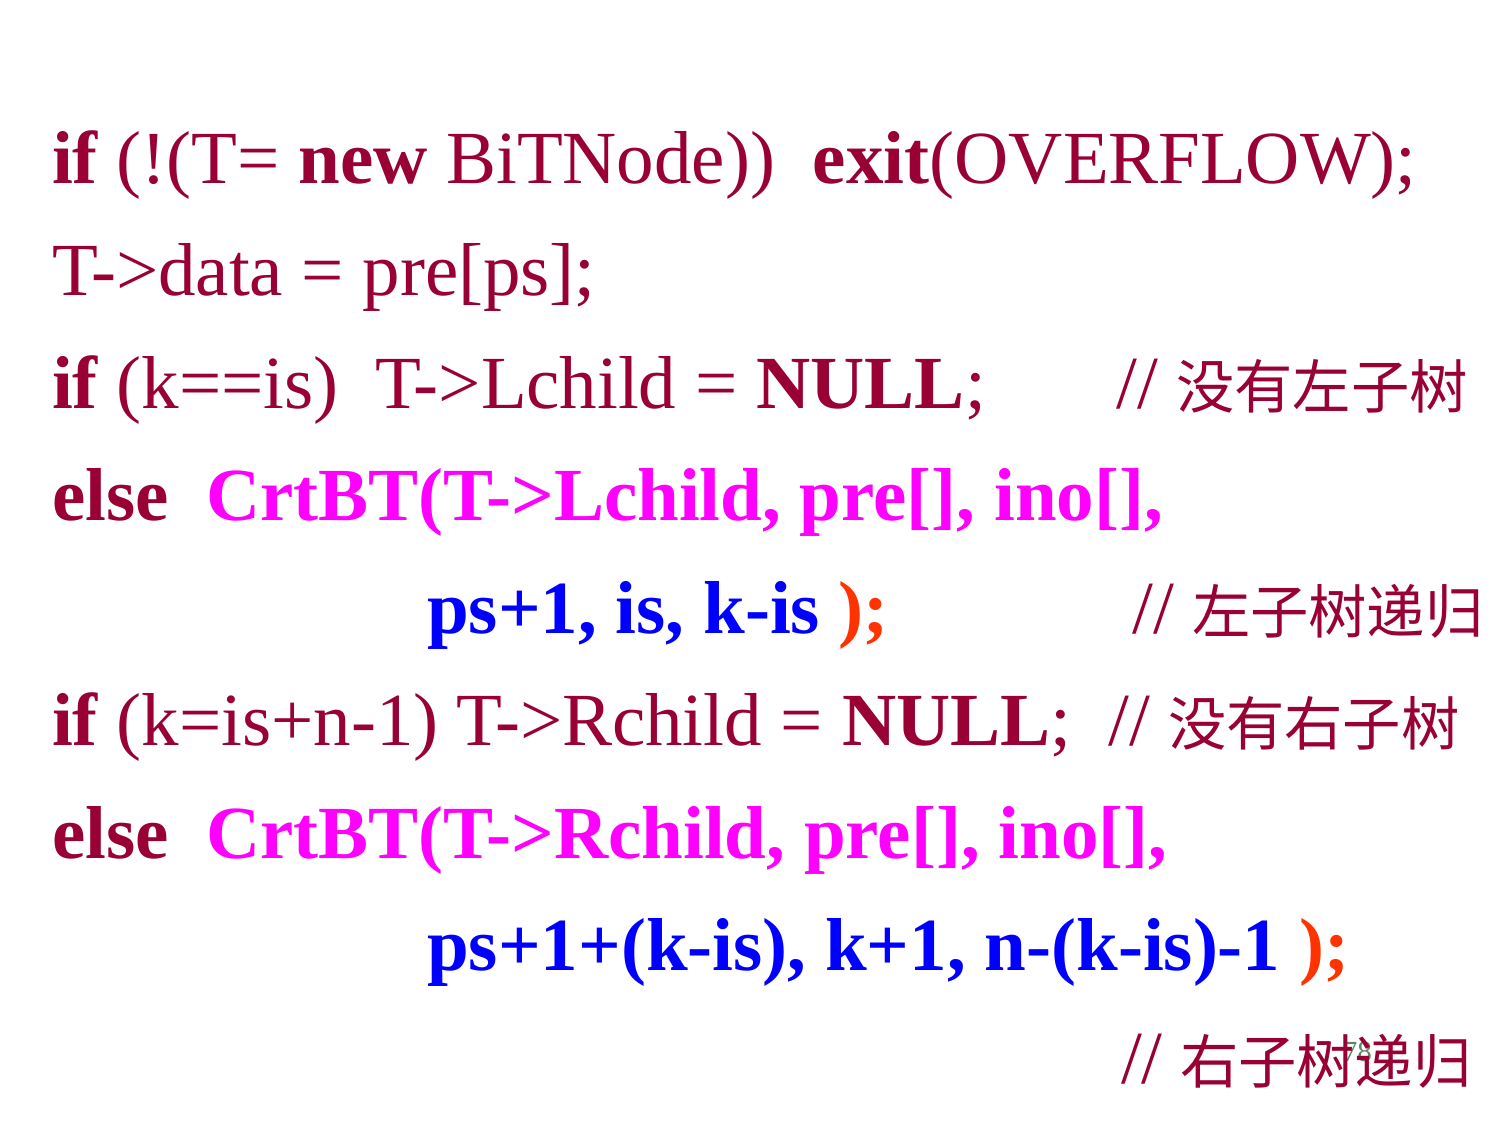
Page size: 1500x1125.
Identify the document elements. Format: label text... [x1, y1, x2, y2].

text_box if (!(T= new BiTNode)) exit(OVERFLOW); T->data = pre[ps]; if (k==is) T->Lchild = NULL; //没有左子树 else CrtBT(T->Lchild, pre[], ino[], ps+1, is, k-is ); //左子树递归 if (k=is+n-1) T->Rchild = NULL; //没有右子树 else CrtBT(T->Rchild, pre[], ino[], ps+1+(k-is), k+1, n-(k-is)-1 ); //右子树递归 [37, 82, 1500, 1106]
